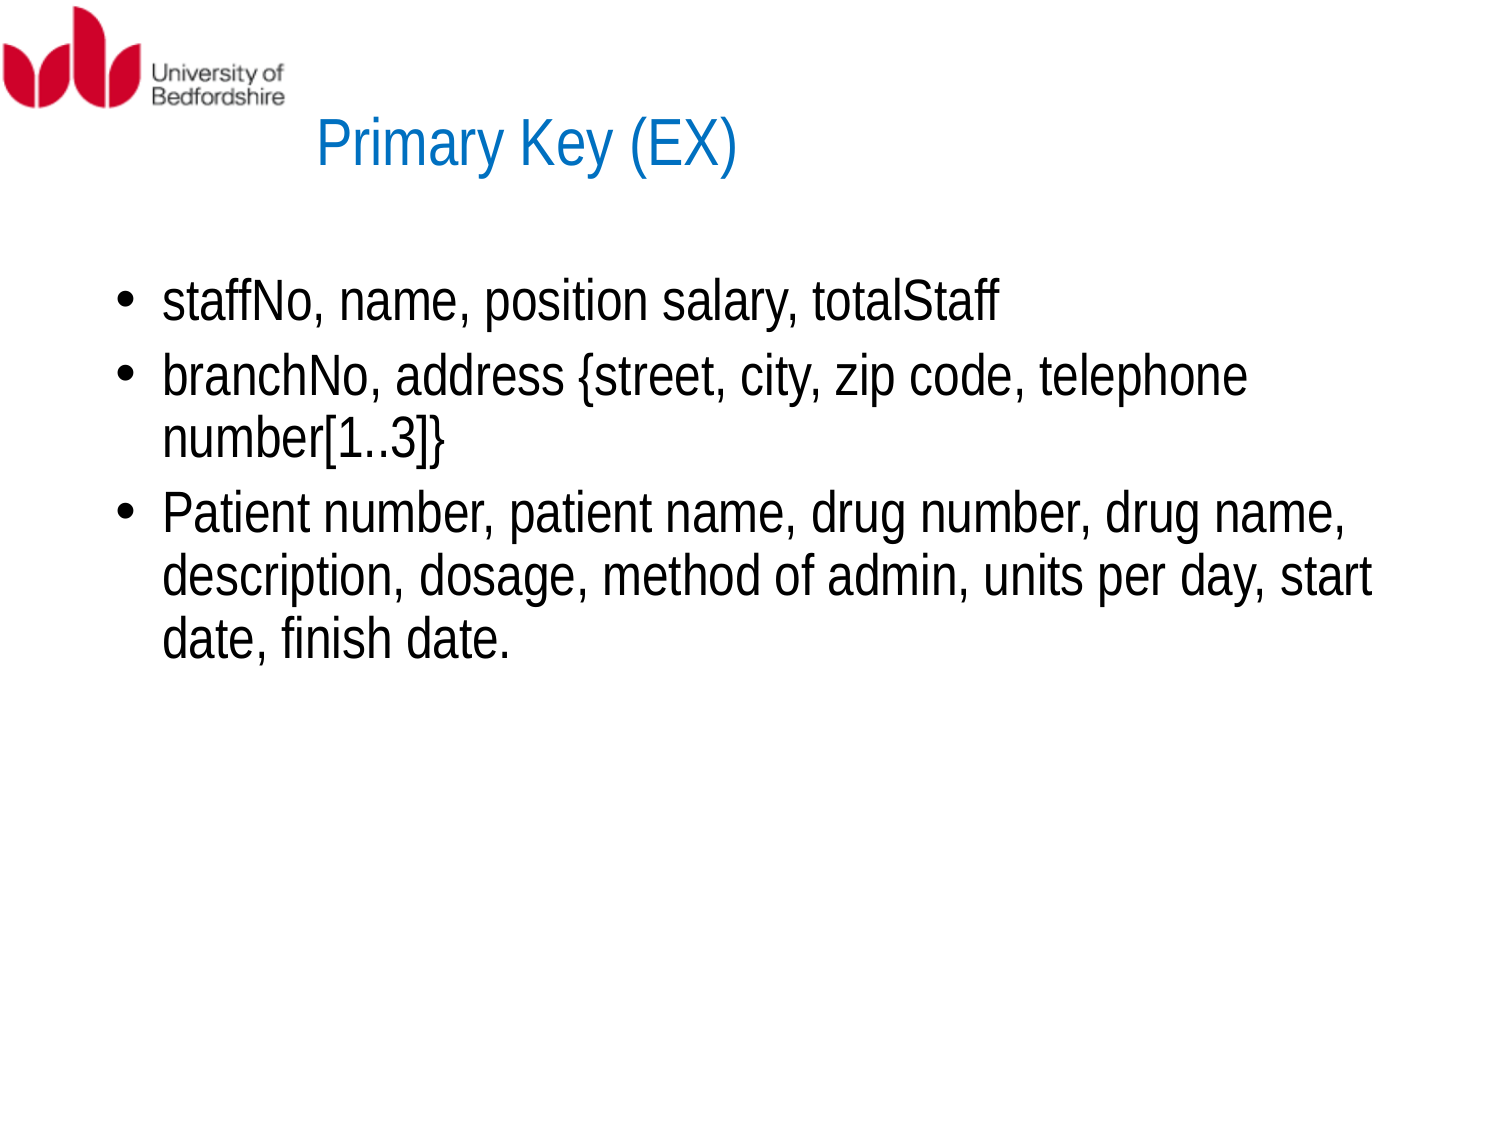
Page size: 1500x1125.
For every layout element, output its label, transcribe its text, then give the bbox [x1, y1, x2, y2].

title Primary Key (EX) [301, 45, 1425, 233]
list staffNo, name, position salary, totalStaff branchNo, address {street, city, zip code, telephone number[1..3]} Patient number, patient name, drug number, drug name, description, dosage, method of admin, units per day, start date, finish date. [100, 262, 1425, 1005]
picture [0, 1, 306, 126]
